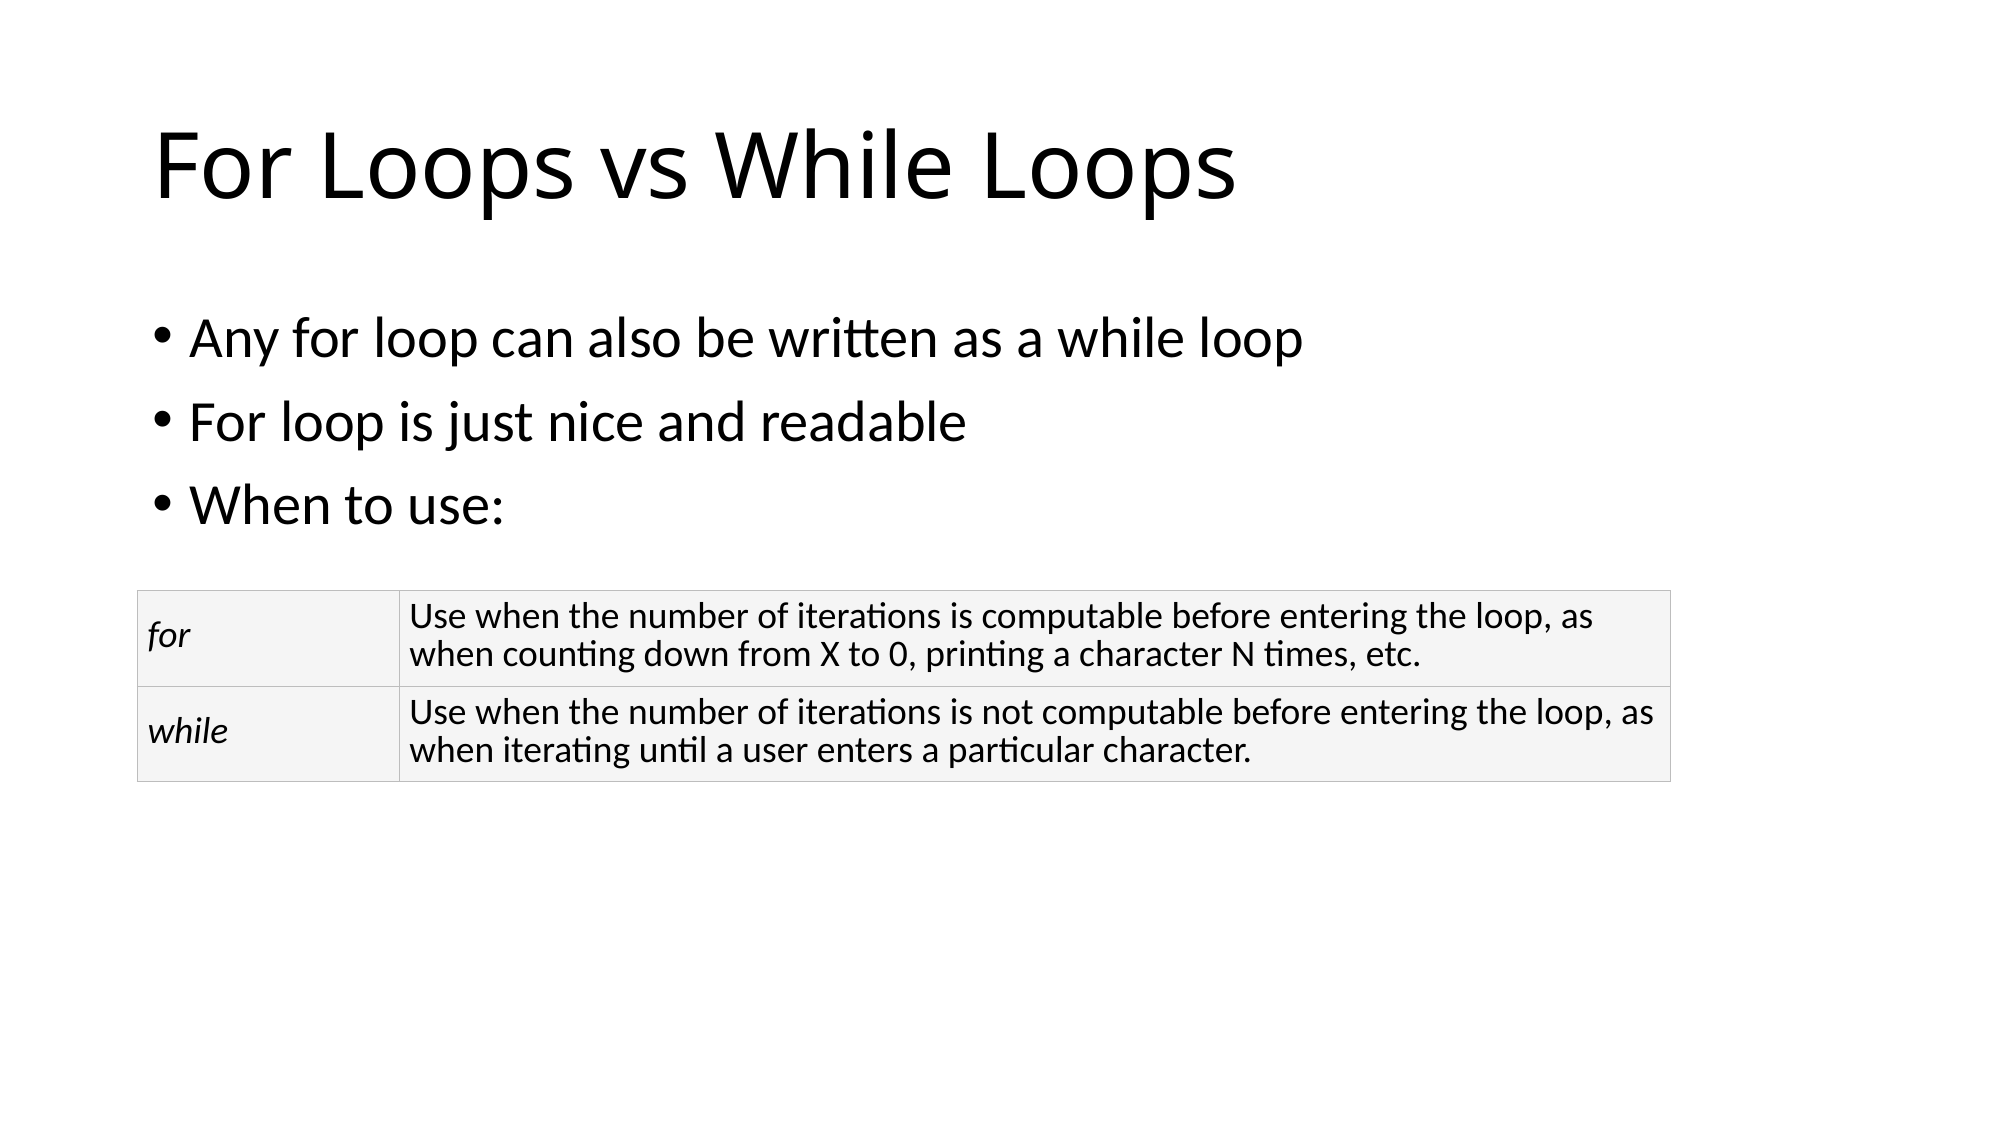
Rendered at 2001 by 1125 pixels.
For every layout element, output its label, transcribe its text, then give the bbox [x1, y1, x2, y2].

table_header for [138, 591, 399, 686]
list Any for loop can also be written as a while loop For loop is just nice and readable When to use: [137, 299, 1863, 1014]
title For Loops vs While Loops [137, 59, 1863, 278]
table_cell while [138, 687, 399, 781]
table_header Use when the number of iterations is computable before entering the loop, as when counting down from X to 0, printing a character N times, etc. [400, 591, 1670, 686]
table_cell Use when the number of iterations is not computable before entering the loop, as when iterating until a user enters a particular character. [400, 687, 1670, 781]
